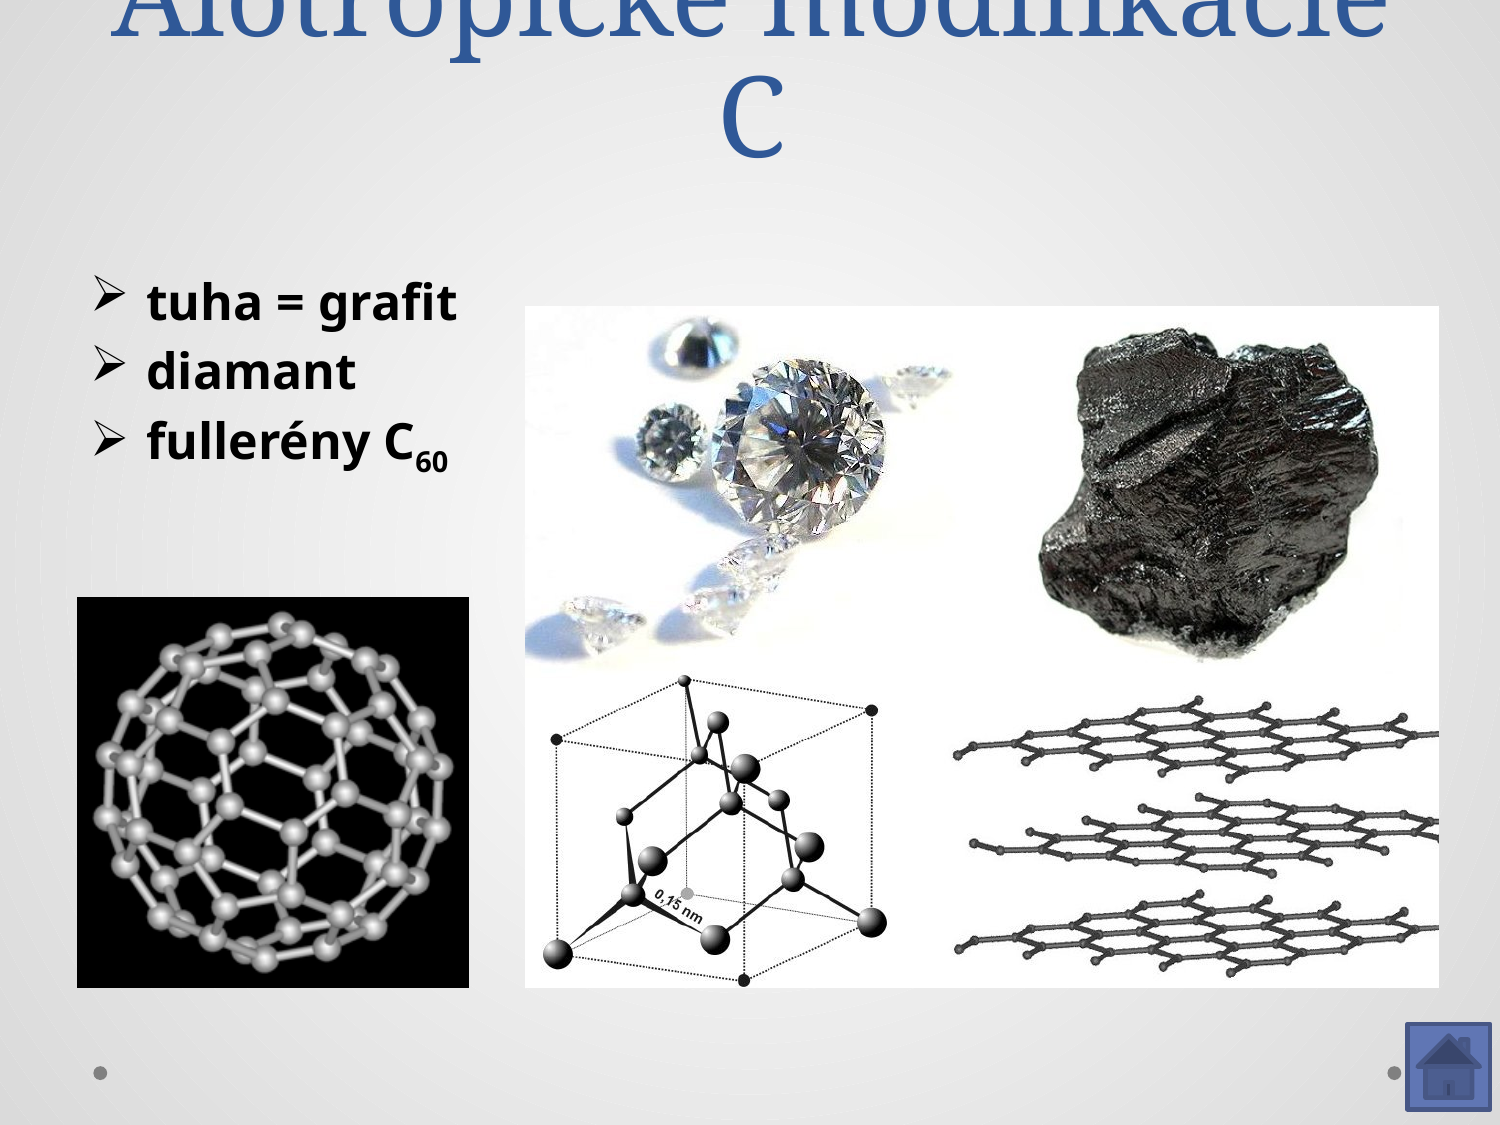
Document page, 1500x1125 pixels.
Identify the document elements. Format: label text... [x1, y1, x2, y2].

text_box [1405, 1022, 1492, 1112]
list tuha = grafit diamant fullerény C60 [75, 262, 1425, 1005]
title Alotropické modifikácie C [77, 0, 1428, 188]
picture [77, 596, 469, 988]
picture [525, 306, 1440, 988]
